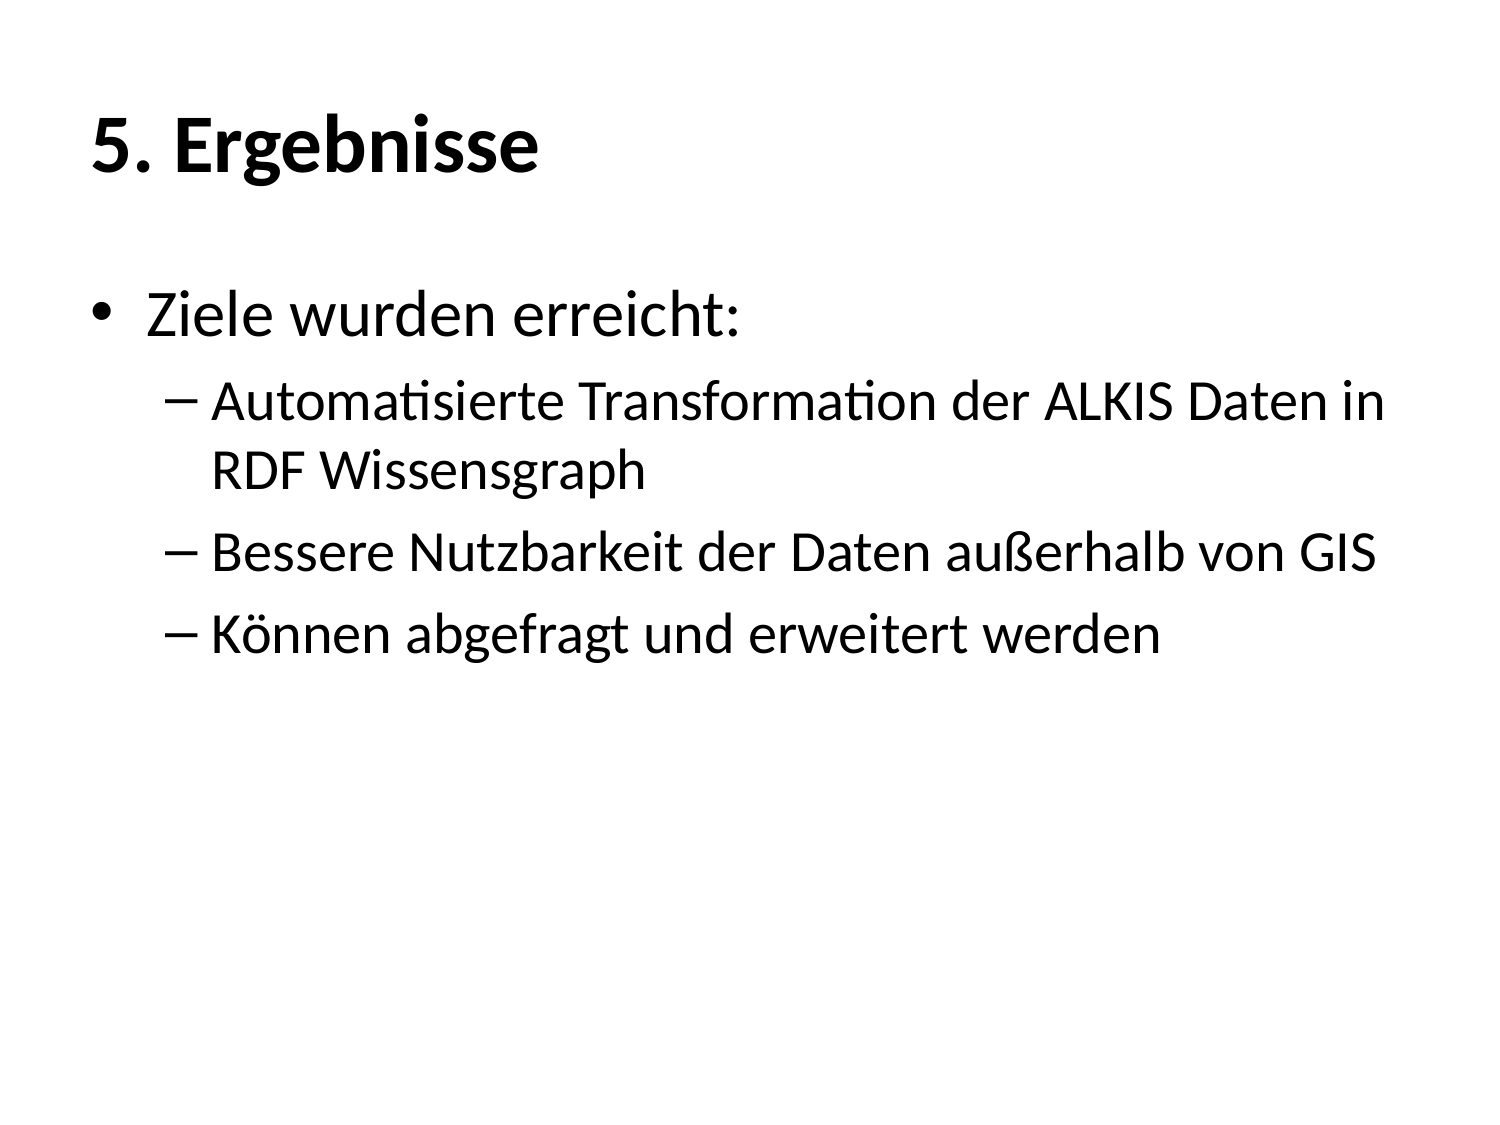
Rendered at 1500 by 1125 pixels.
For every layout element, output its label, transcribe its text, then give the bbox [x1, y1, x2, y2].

list Ziele wurden erreicht: Automatisierte Transformation der ALKIS Daten in RDF Wissensgraph Bessere Nutzbarkeit der Daten außerhalb von GIS Können abgefragt und erweitert werden [75, 262, 1425, 1005]
title 5. Ergebnisse [75, 45, 1425, 233]
